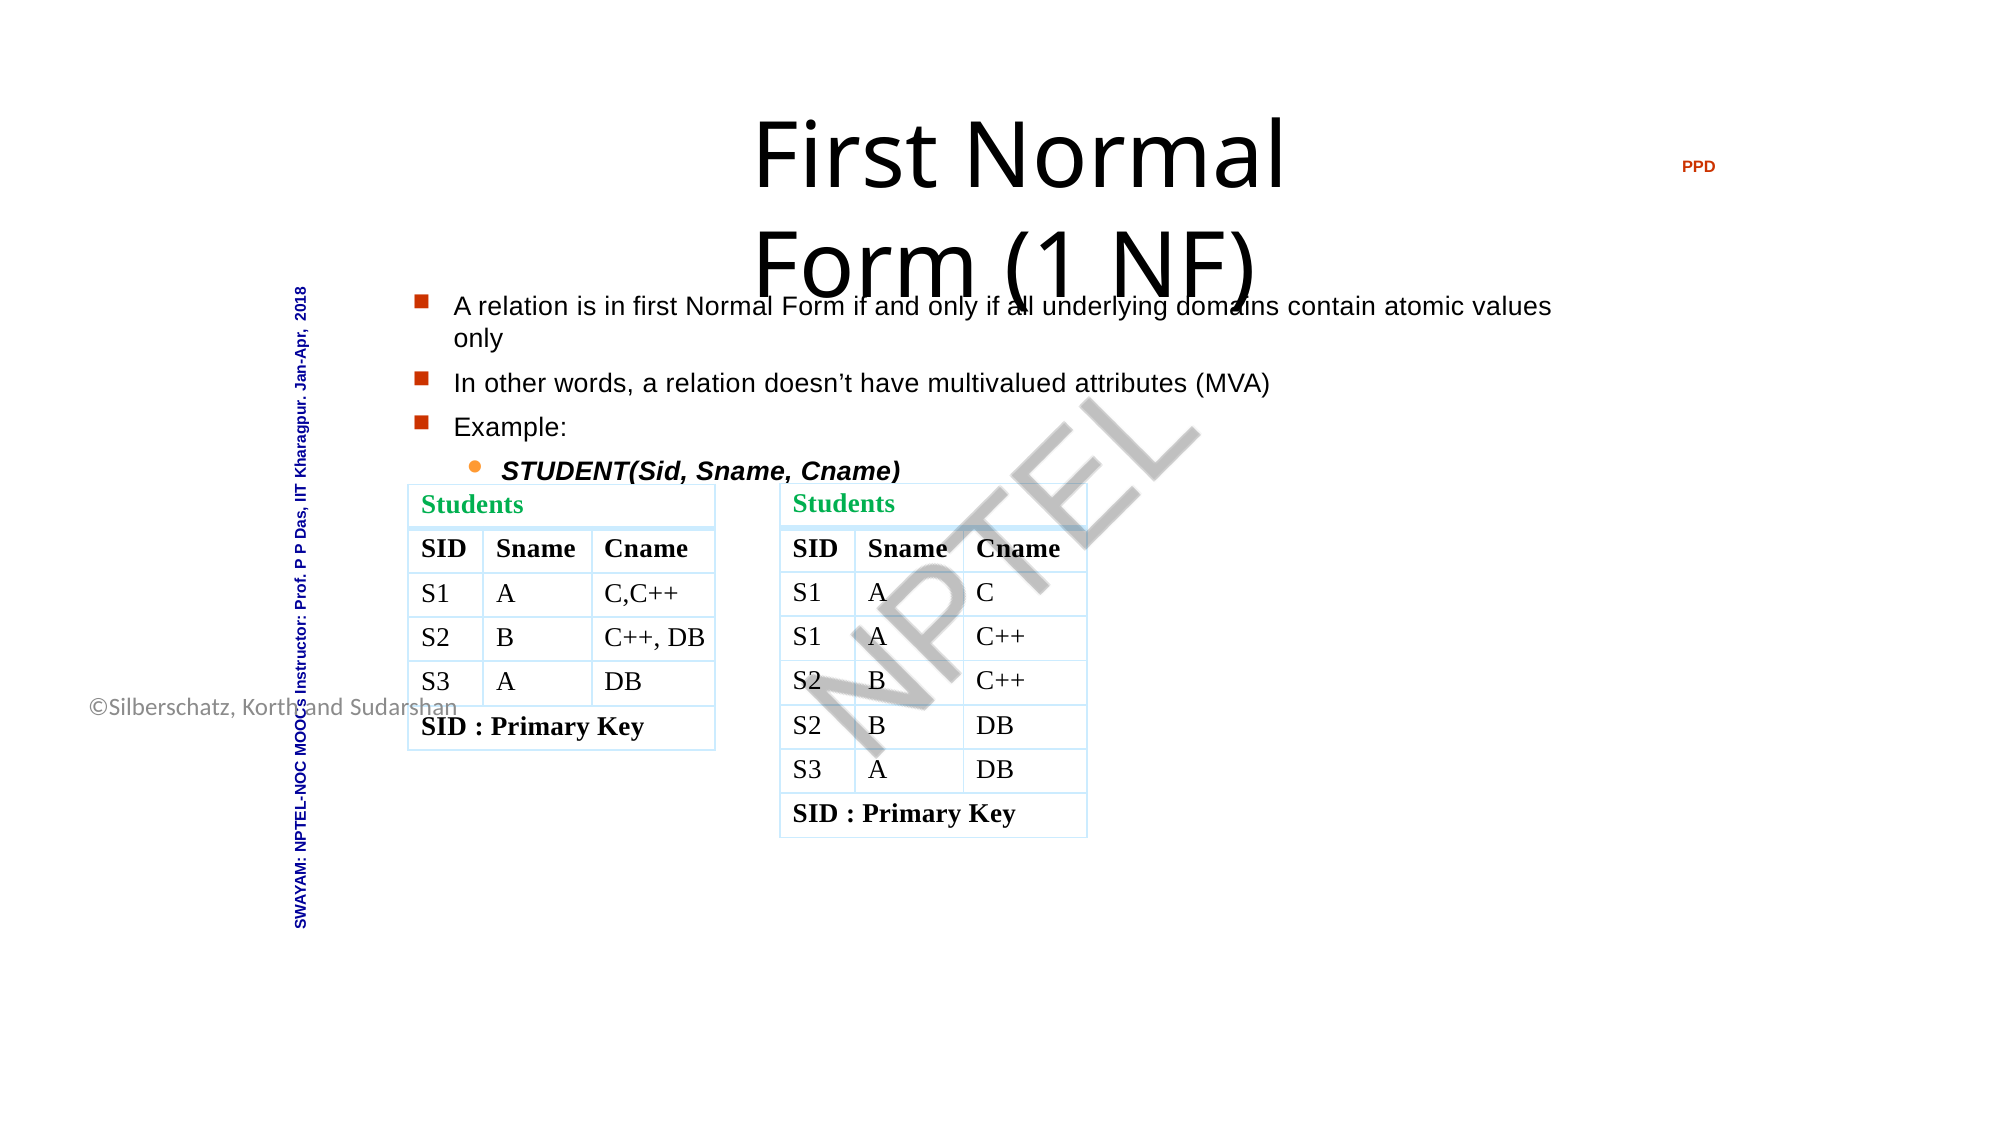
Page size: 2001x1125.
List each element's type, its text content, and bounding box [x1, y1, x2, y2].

table_cell DB [593, 662, 714, 705]
table_cell SID [409, 531, 482, 572]
title First Normal Form (1 NF) [749, 92, 1325, 275]
table_cell Sname [484, 531, 591, 572]
table_cell B [484, 618, 591, 660]
text_box [773, 336, 1227, 789]
table_cell S2 [409, 618, 482, 660]
table_cell C,C++ [593, 574, 714, 616]
table_cell C++, DB [593, 618, 714, 660]
table_cell A [484, 662, 591, 705]
table_cell S1 [409, 574, 482, 616]
table_header Students [409, 485, 714, 526]
text_box A relation is in first Normal Form if and only if all underlying domains contain atomic values only In other words, a relation doesn’t have multivalued attributes (MVA) Example: STUDENT(Sid, Sname, Cname) [410, 275, 1605, 486]
table_cell Cname [593, 531, 714, 572]
text_box SWAYAM: NPTEL-NOC MOOCs Instructor: Prof. P P Das, IIT Kharagpur. Jan-Apr, 2018 [290, 276, 310, 932]
table_cell S3 [409, 662, 482, 705]
table_cell SID : Primary Key [409, 707, 714, 749]
text_box PPD [1680, 154, 1719, 176]
table_cell SID : Primary Key [781, 794, 1086, 837]
table_cell A [484, 574, 591, 616]
